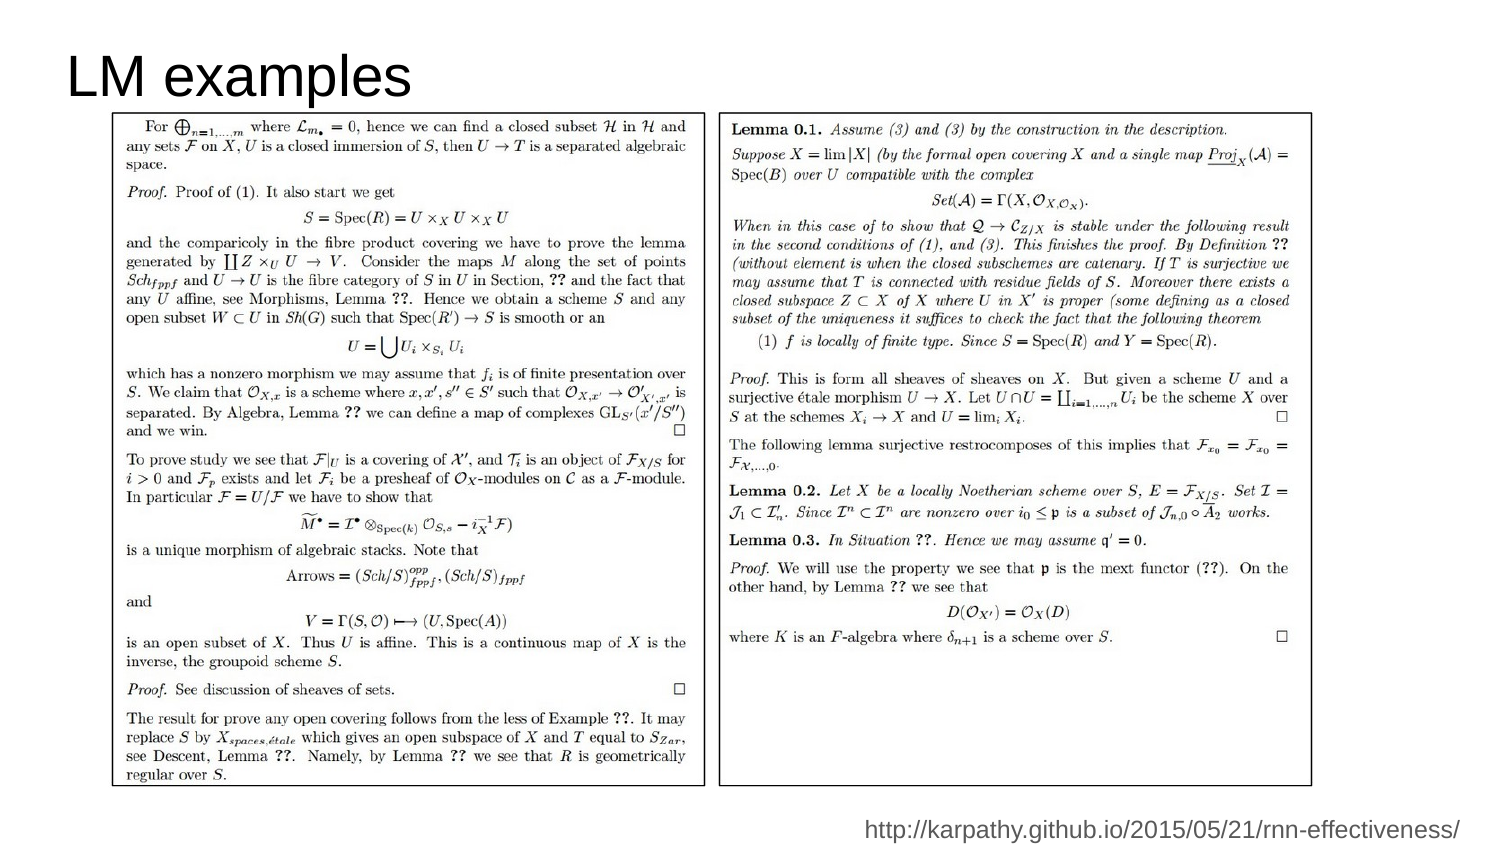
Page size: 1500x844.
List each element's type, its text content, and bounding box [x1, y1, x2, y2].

picture [107, 109, 1314, 788]
title LM examples [51, 22, 1449, 117]
list http://karpathy.github.io/2015/05/21/rnn-effectiveness/ [849, 794, 1500, 834]
